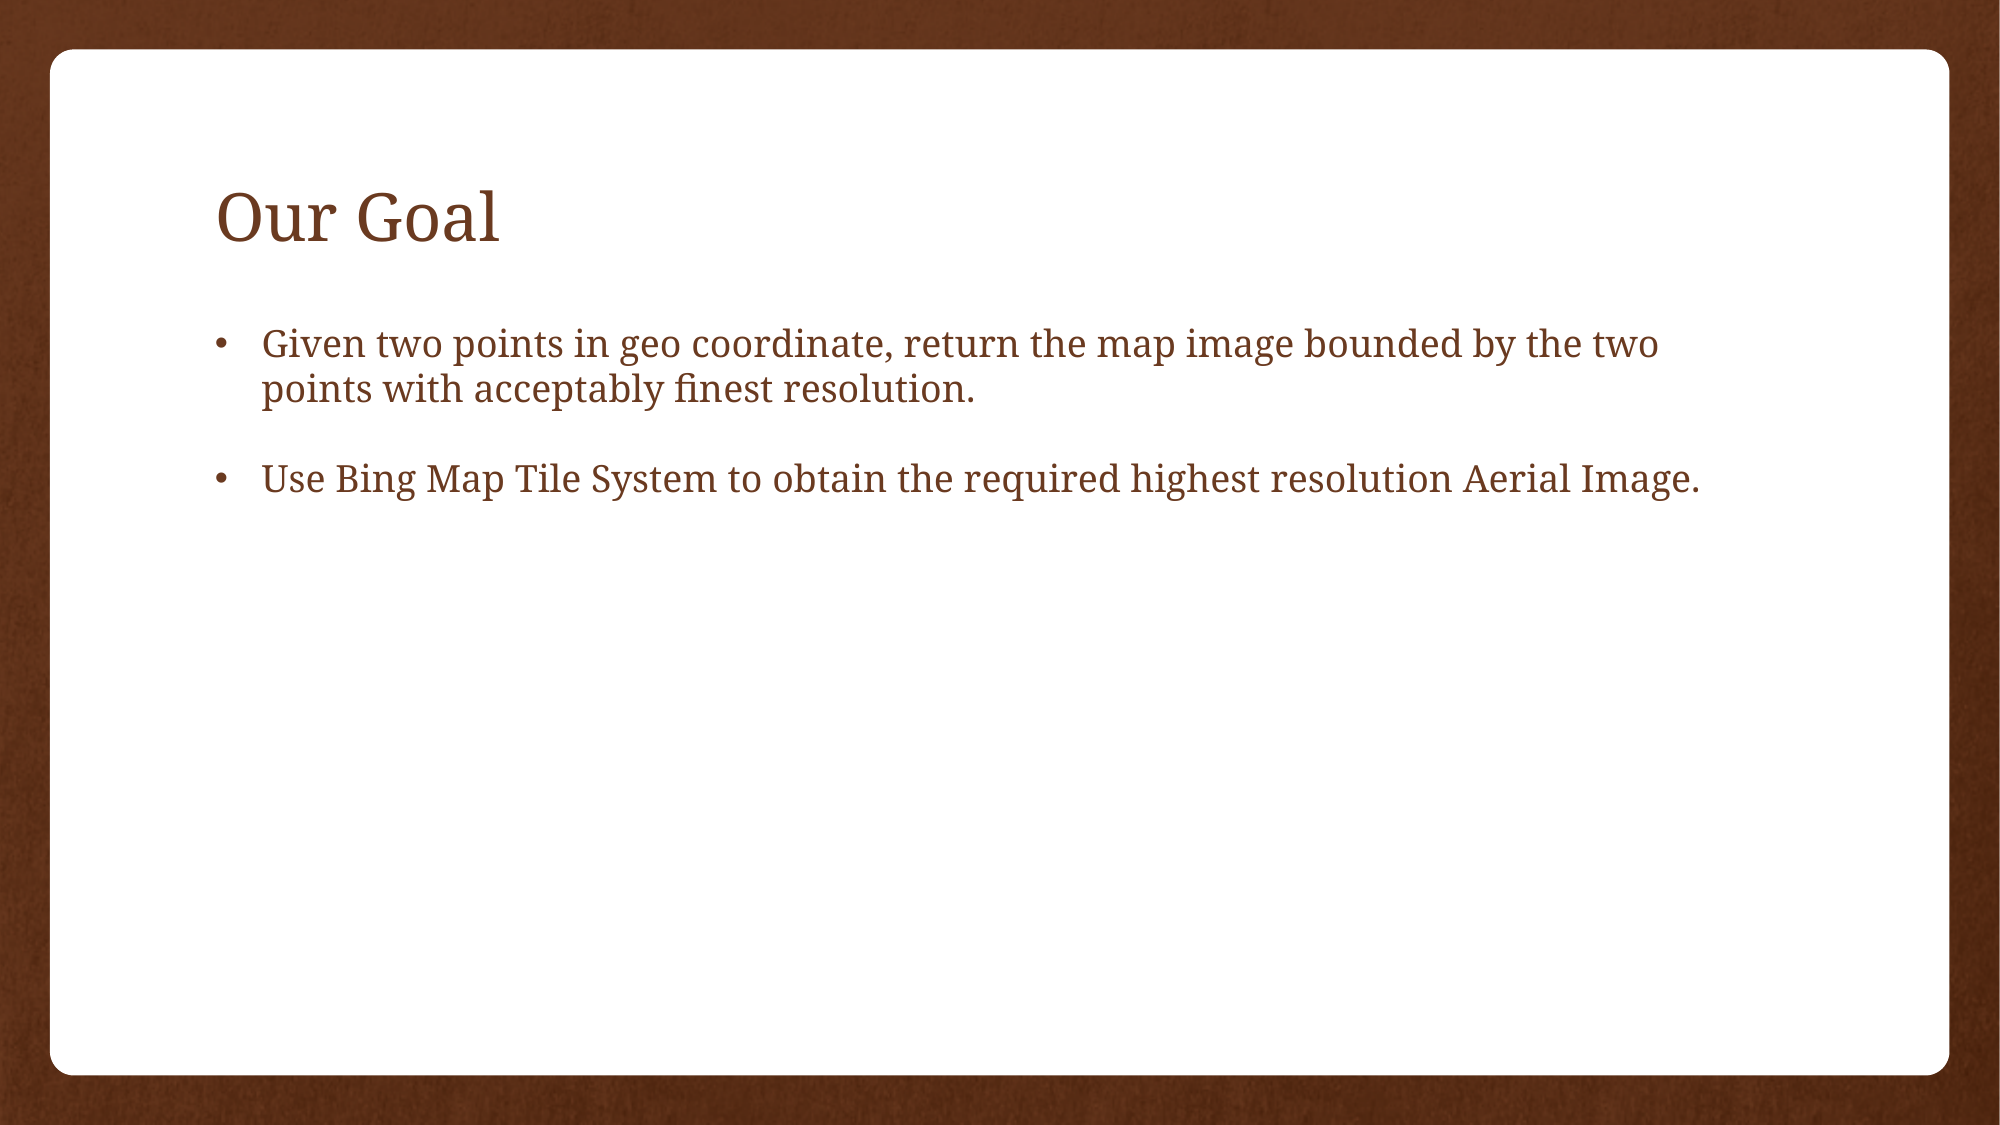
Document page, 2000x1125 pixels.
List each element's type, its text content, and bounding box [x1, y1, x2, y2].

text_box Given two points in geo coordinate, return the map image bounded by the two points with acceptably finest resolution. Use Bing Map Tile System to obtain the required highest resolution Aerial Image. [199, 312, 1763, 508]
title Our Goal [199, 70, 1800, 263]
